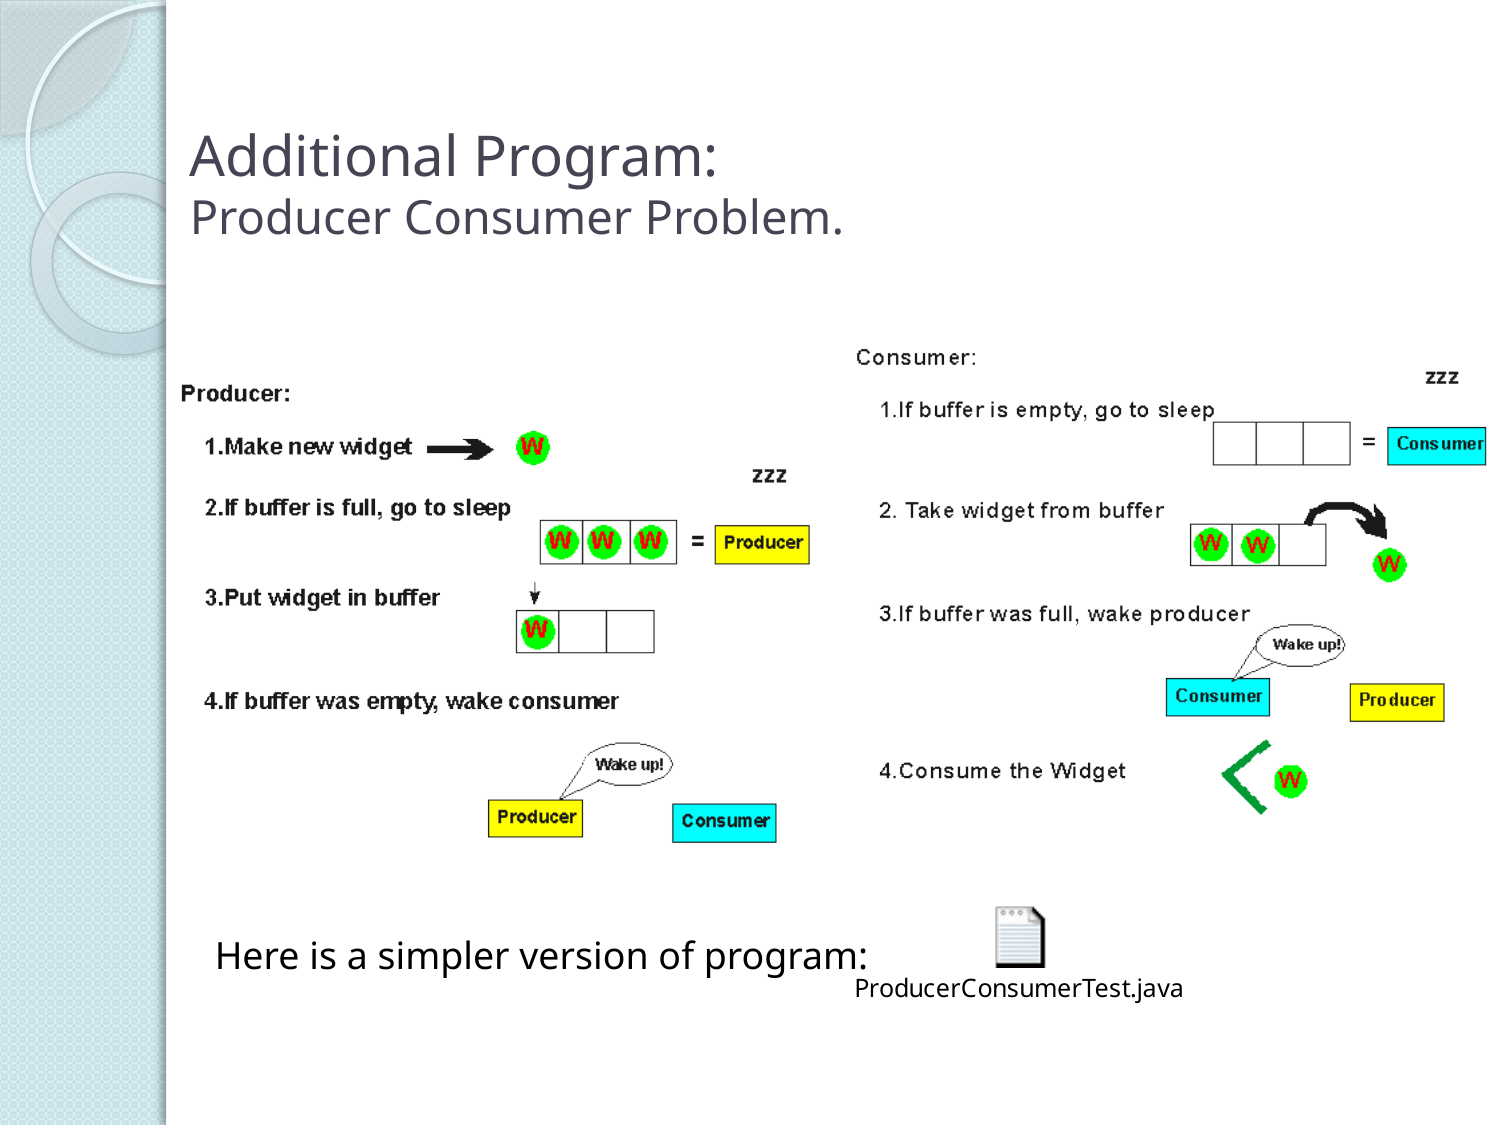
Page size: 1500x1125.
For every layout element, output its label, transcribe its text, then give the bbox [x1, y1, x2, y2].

picture [837, 337, 1500, 836]
text_box Here is a simpler version of program: [199, 924, 817, 985]
title Additional Program: Producer Consumer Problem. [174, 112, 1405, 330]
picture [162, 374, 818, 876]
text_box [824, 899, 1215, 1013]
